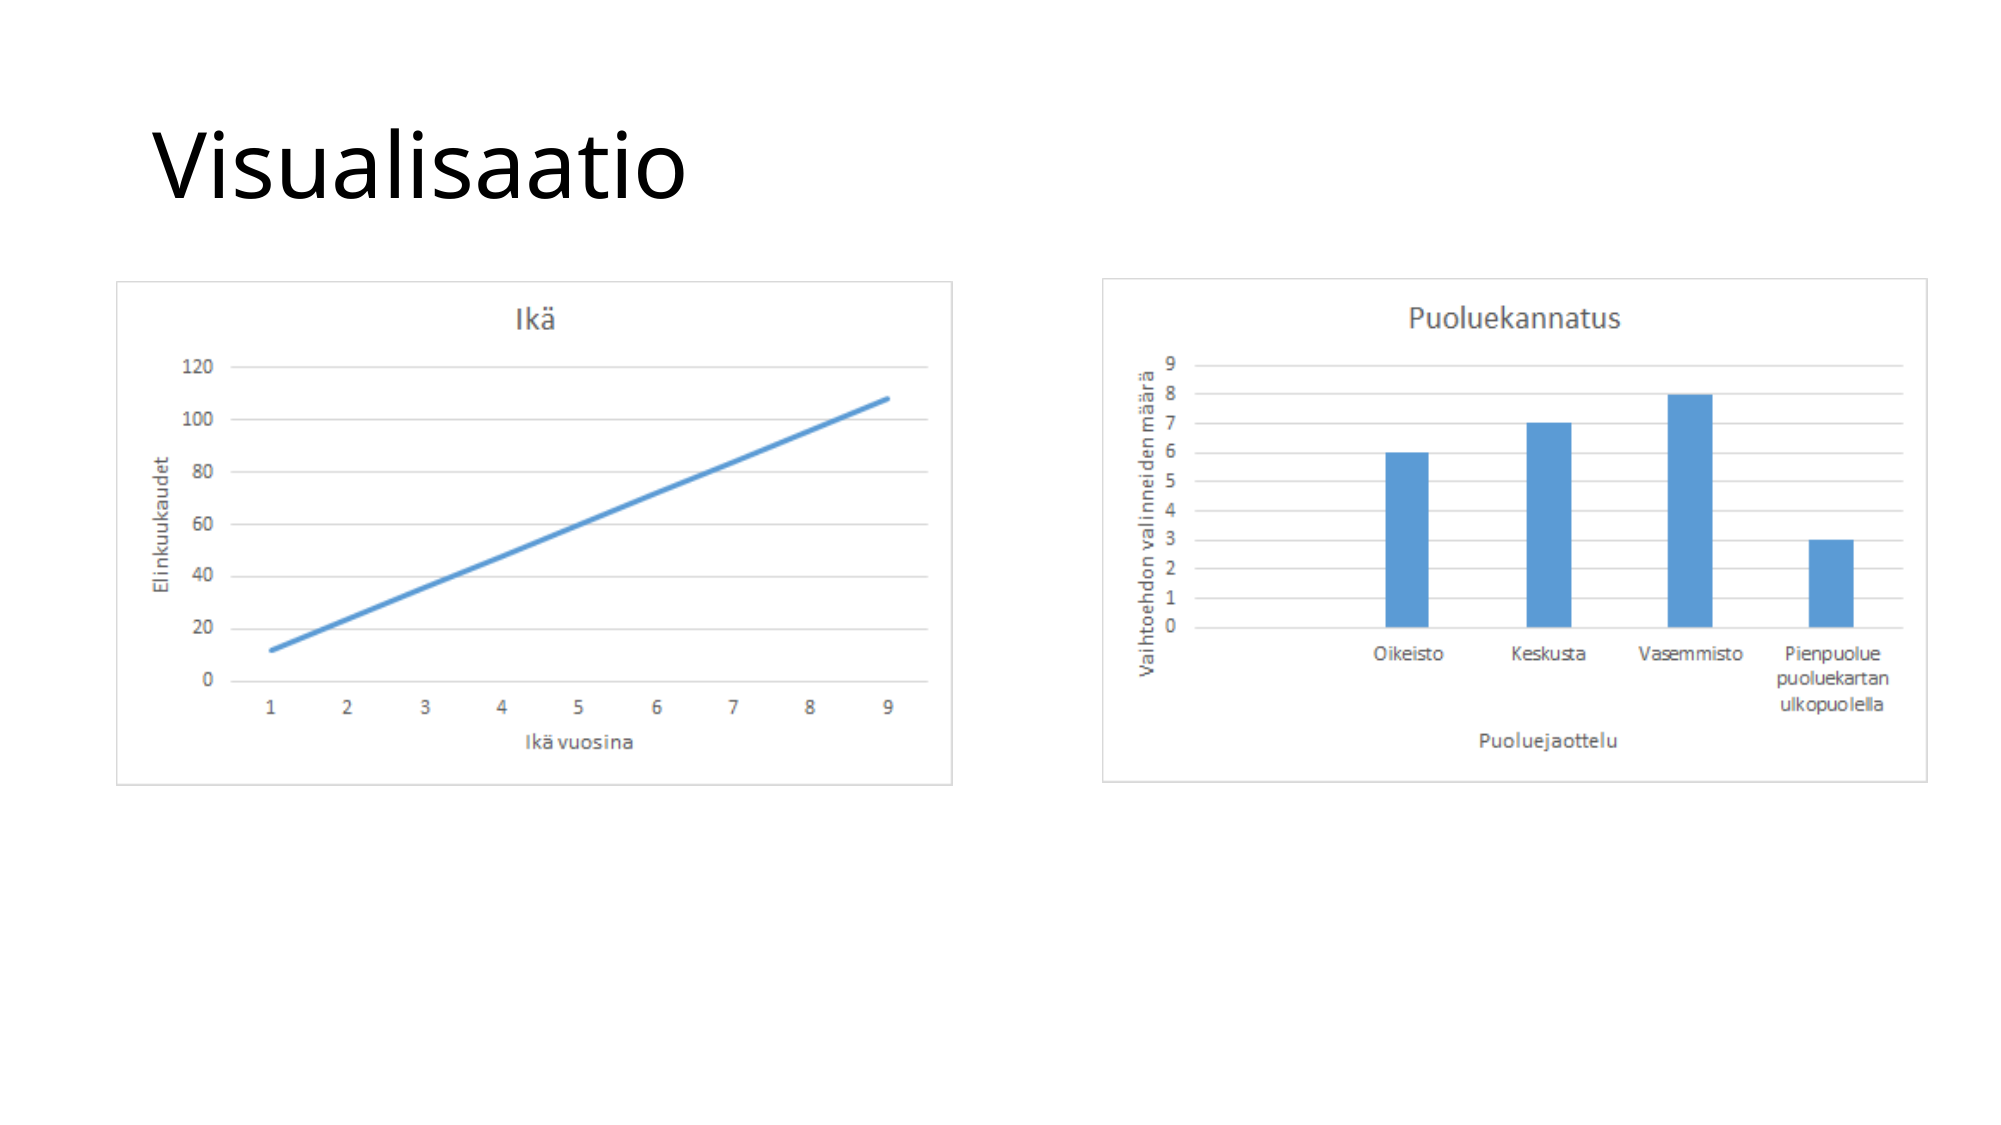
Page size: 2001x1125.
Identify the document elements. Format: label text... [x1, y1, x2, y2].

picture [1102, 278, 1928, 783]
title Visualisaatio [137, 59, 1863, 278]
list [116, 281, 953, 786]
